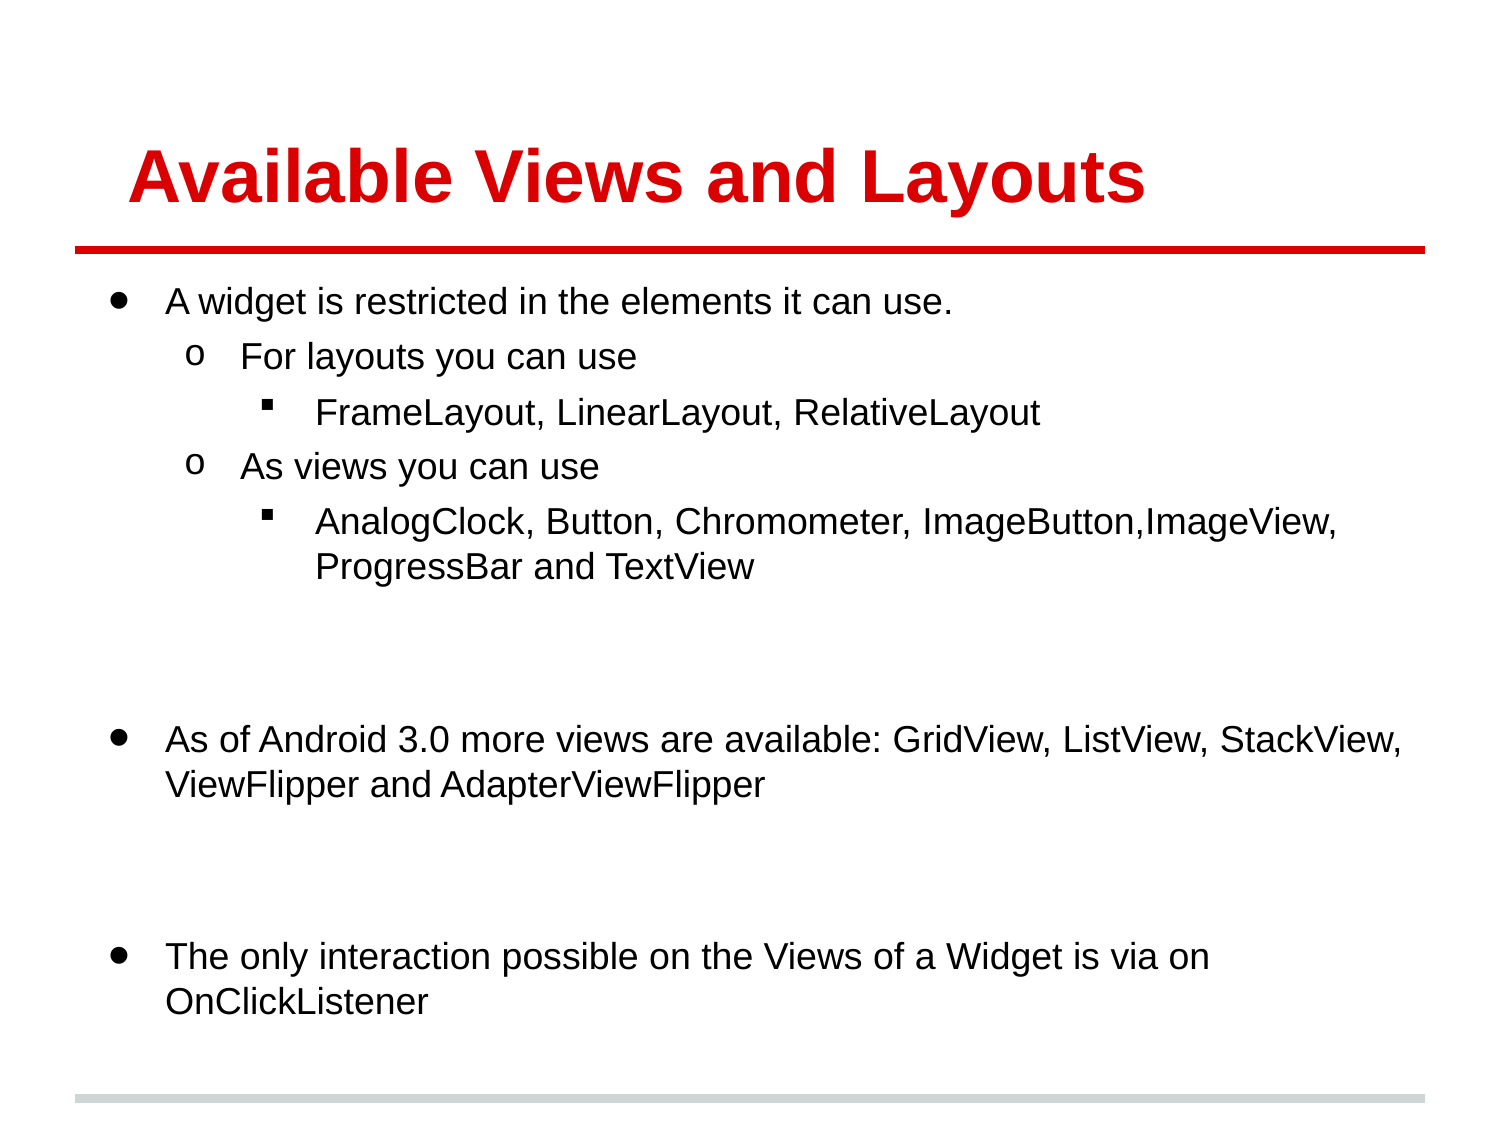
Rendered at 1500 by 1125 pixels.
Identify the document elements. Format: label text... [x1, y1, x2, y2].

list A widget is restricted in the elements it can use. For layouts you can use FrameLayout, LinearLayout, RelativeLayout As views you can use AnalogClock, Button, Chromometer, ImageButton,ImageView, ProgressBar and TextView As of Android 3.0 more views are available: GridView, ListView, StackView, ViewFlipper and AdapterViewFlipper The only interaction possible on the Views of a Widget is via on OnClickListener [75, 262, 1425, 1078]
title Available Views and Layouts [75, 45, 1425, 233]
